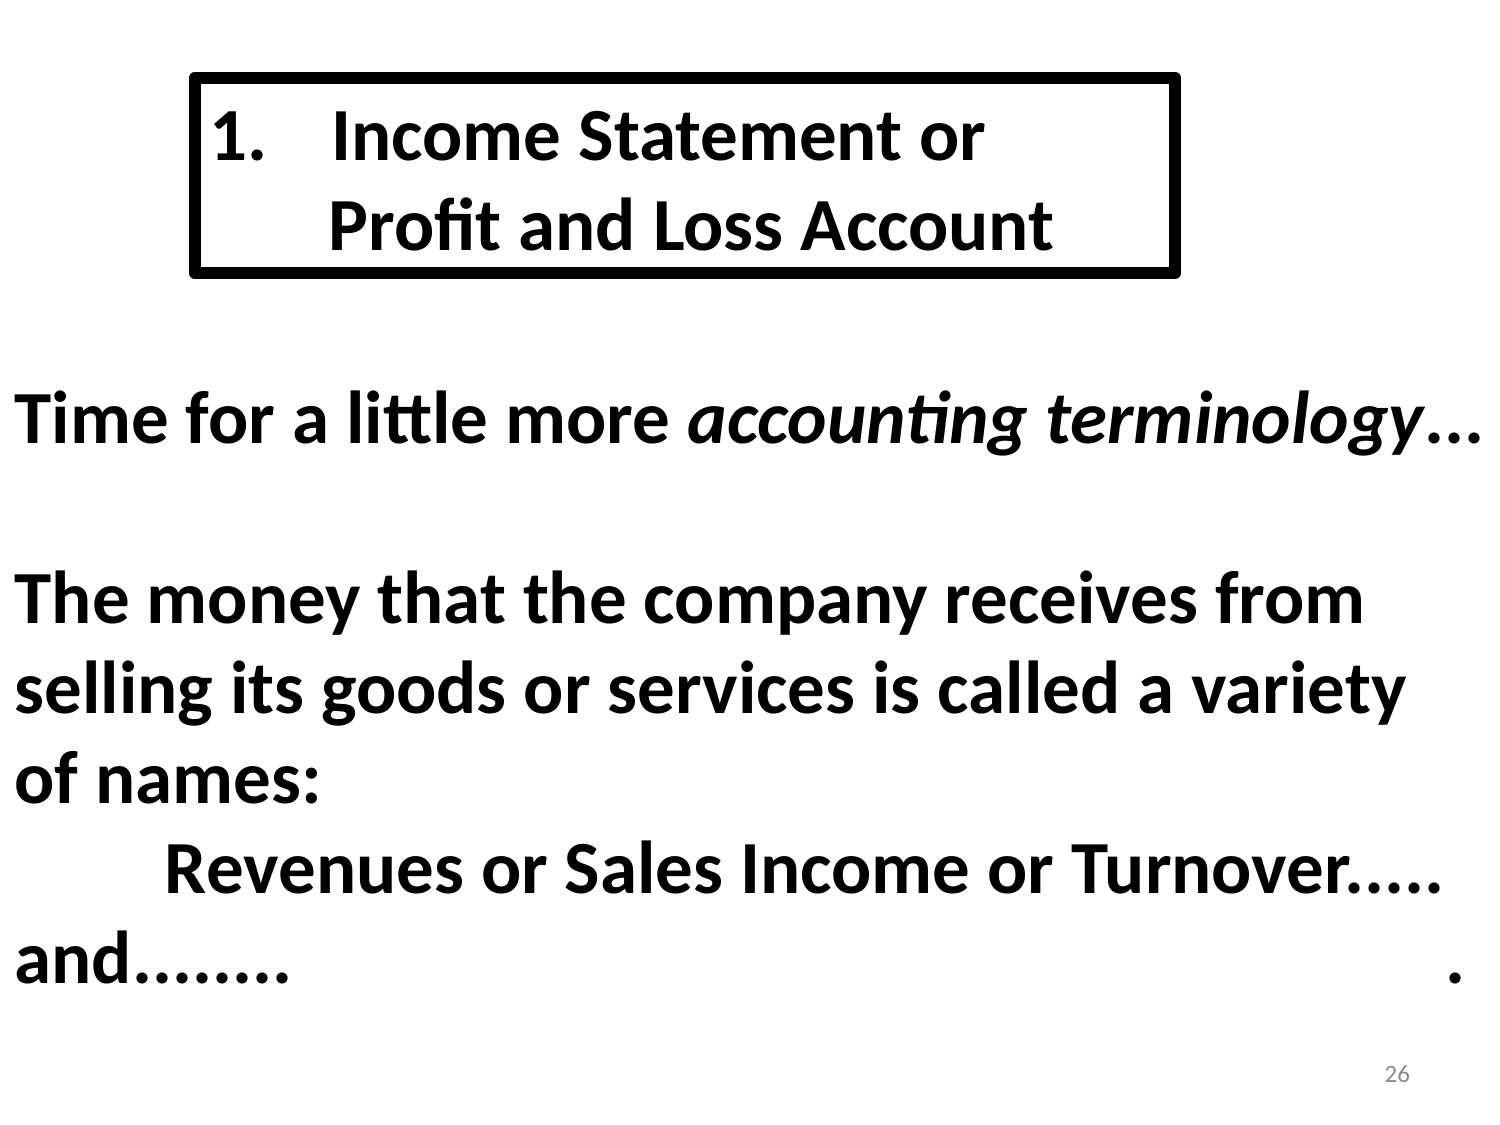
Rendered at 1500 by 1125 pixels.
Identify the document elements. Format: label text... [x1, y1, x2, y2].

text_box 1. Income Statement or Profit and Loss Account [194, 78, 1176, 273]
slide_number 26 [1074, 1042, 1425, 1103]
text_box Time for a little more accounting terminology... The money that the company receives from selling its goods or services is called a variety of names: Revenues or Sales Income or Turnover..... and........ . [0, 361, 1500, 1007]
